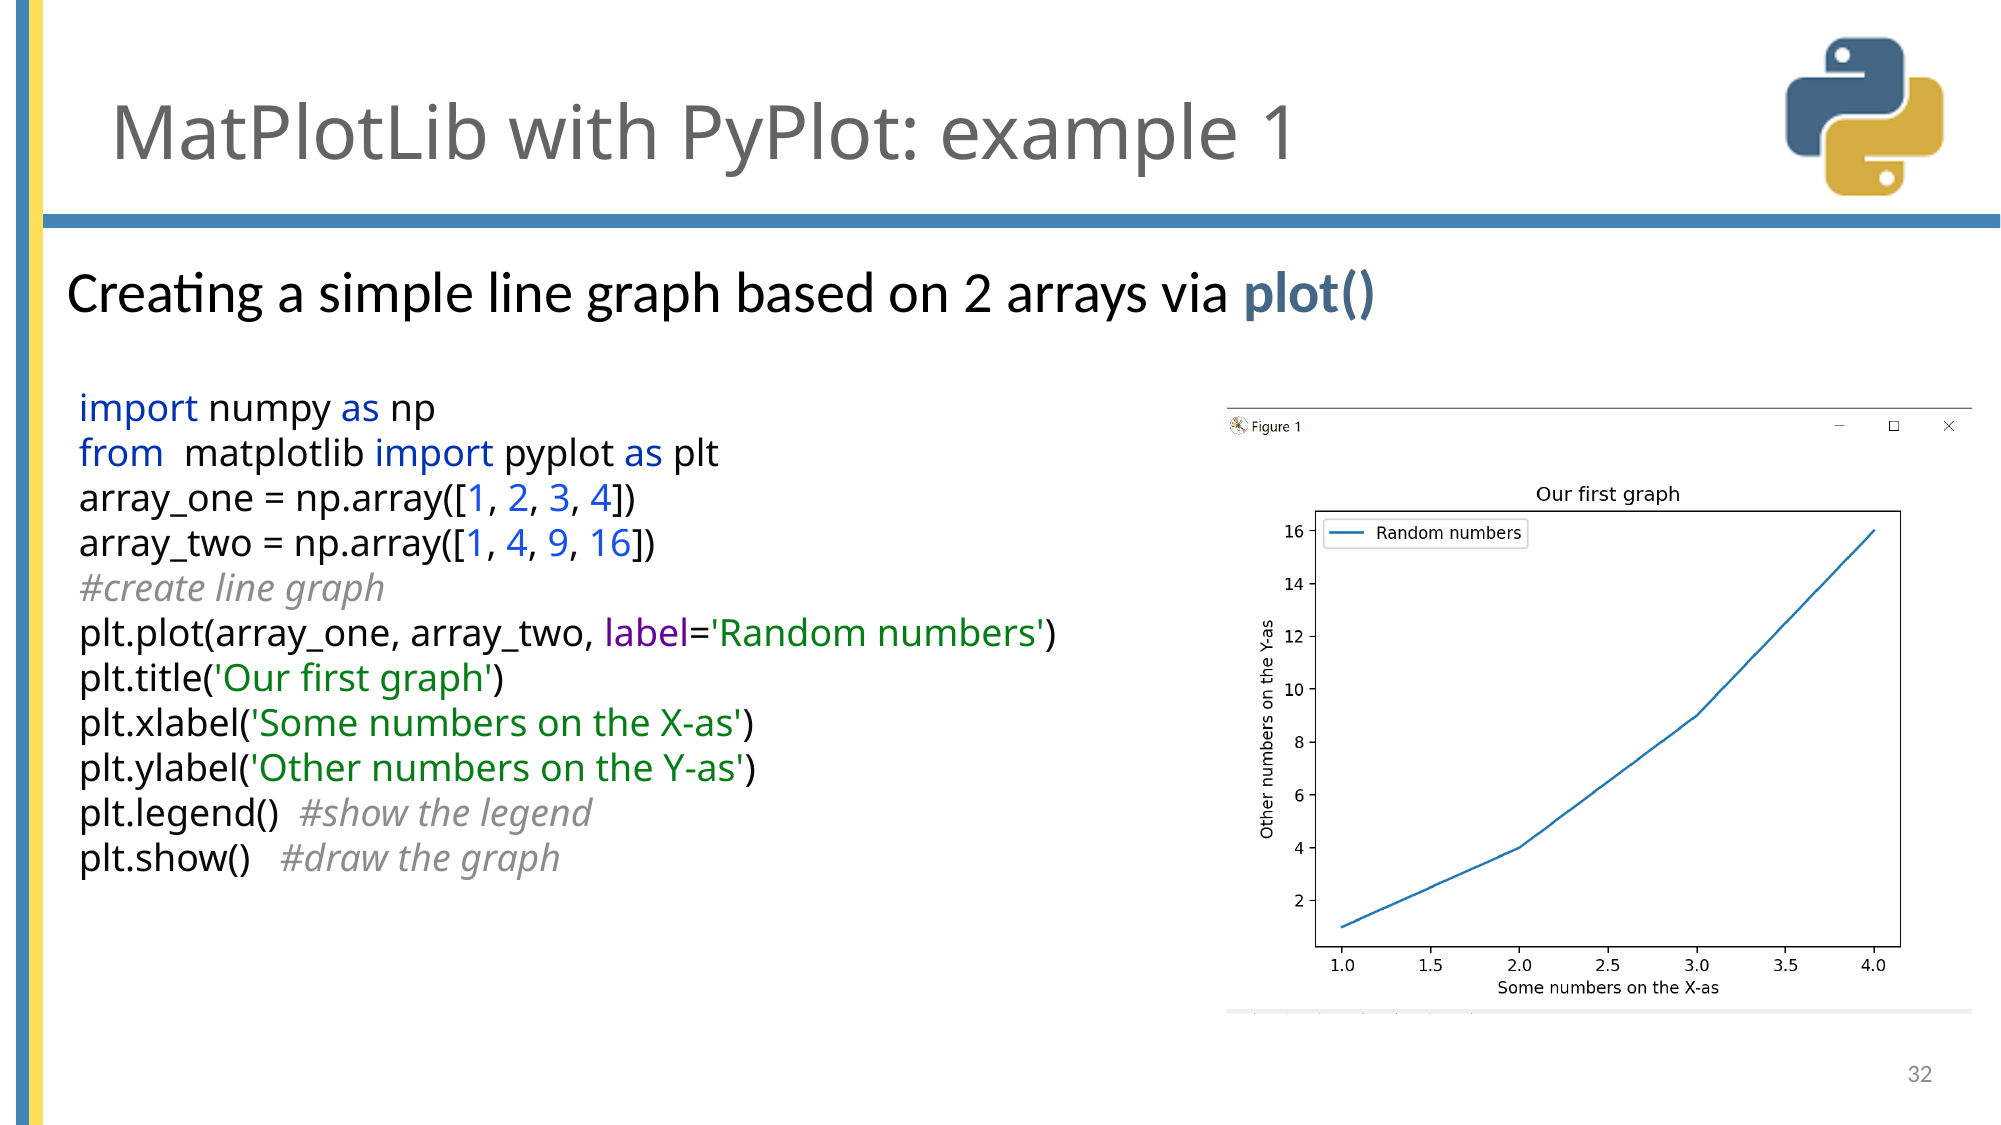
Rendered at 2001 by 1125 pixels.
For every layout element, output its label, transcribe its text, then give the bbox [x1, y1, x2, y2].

list Creating a simple line graph based on 2 arrays via plot() [52, 254, 1948, 1014]
slide_number 32 [1497, 1042, 1948, 1103]
text_box import numpy as np from matplotlib import pyplot as plt array_one = np.array([1, 2, 3, 4]) array_two = np.array([1, 4, 9, 16]) #create line graph plt.plot(array_one, array_two, label='Random numbers') plt.title('Our first graph') plt.xlabel('Some numbers on the X-as') plt.ylabel('Other numbers on the Y-as') plt.legend() #show the legend plt.show() #draw the graph [64, 376, 1191, 887]
picture [1227, 407, 1973, 1014]
picture [1747, 18, 1987, 205]
title MatPlotLib with PyPlot: example 1 [95, 59, 1863, 211]
